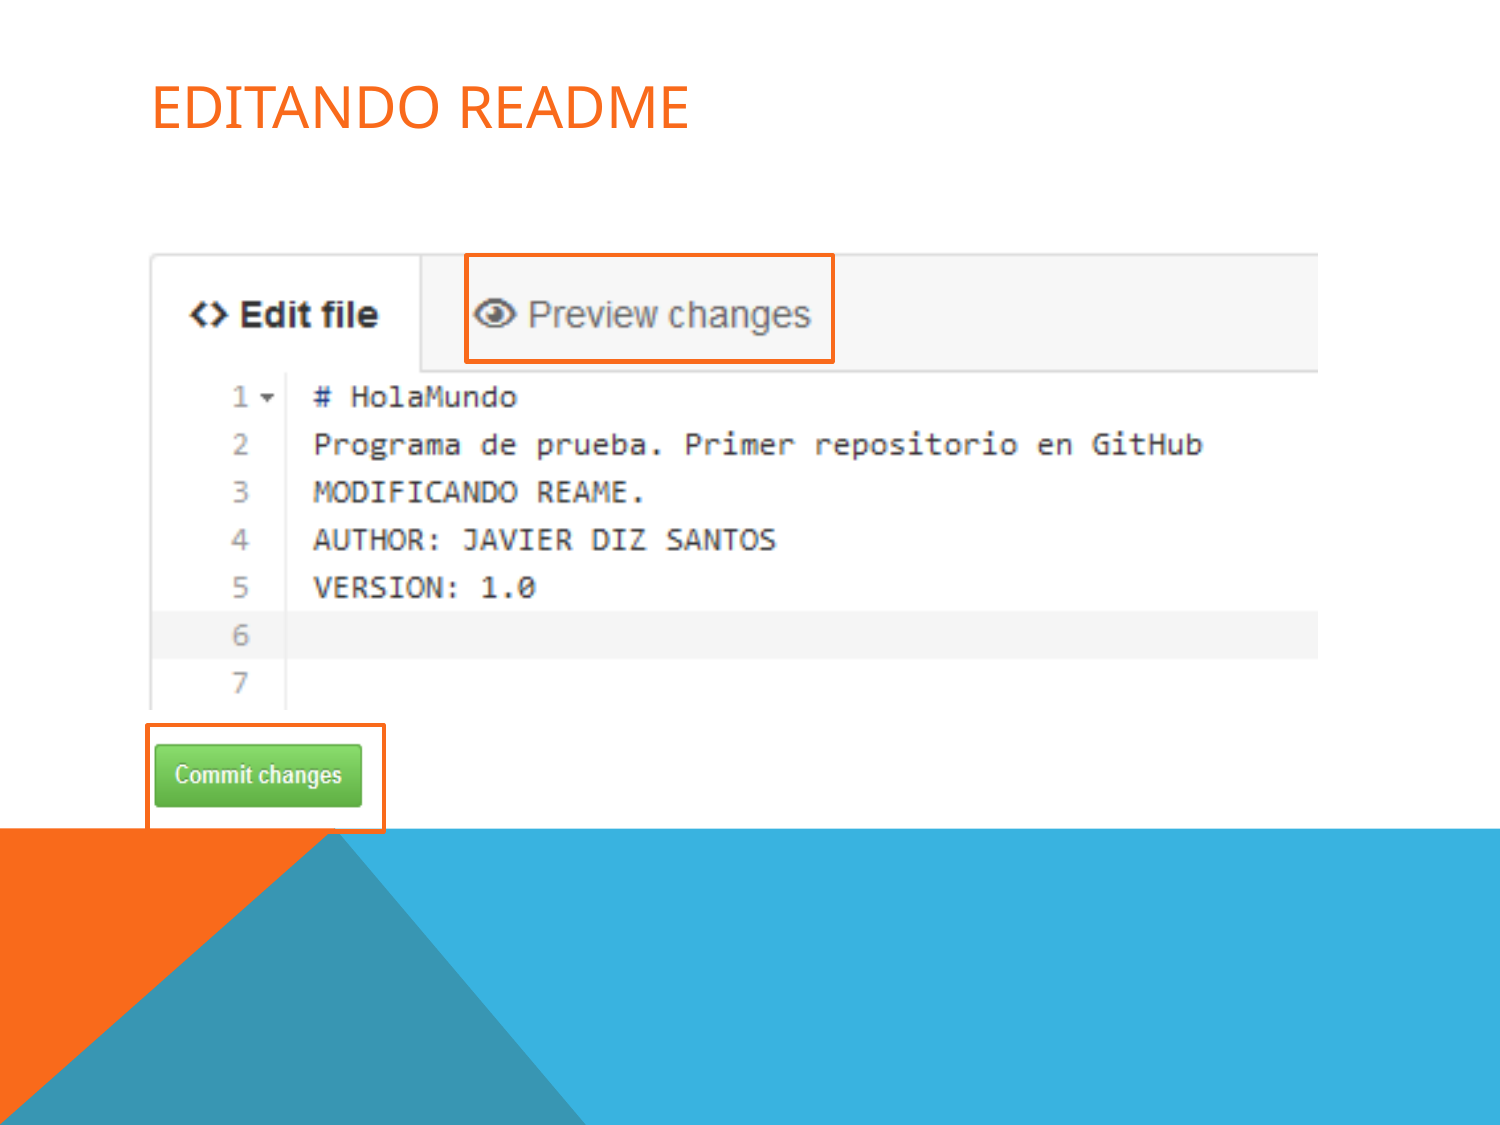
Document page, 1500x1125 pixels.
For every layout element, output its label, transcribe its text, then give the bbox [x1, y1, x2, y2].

text_box [145, 723, 386, 834]
picture [129, 225, 1318, 711]
picture [147, 739, 367, 818]
title Editando readme [135, 60, 1369, 150]
